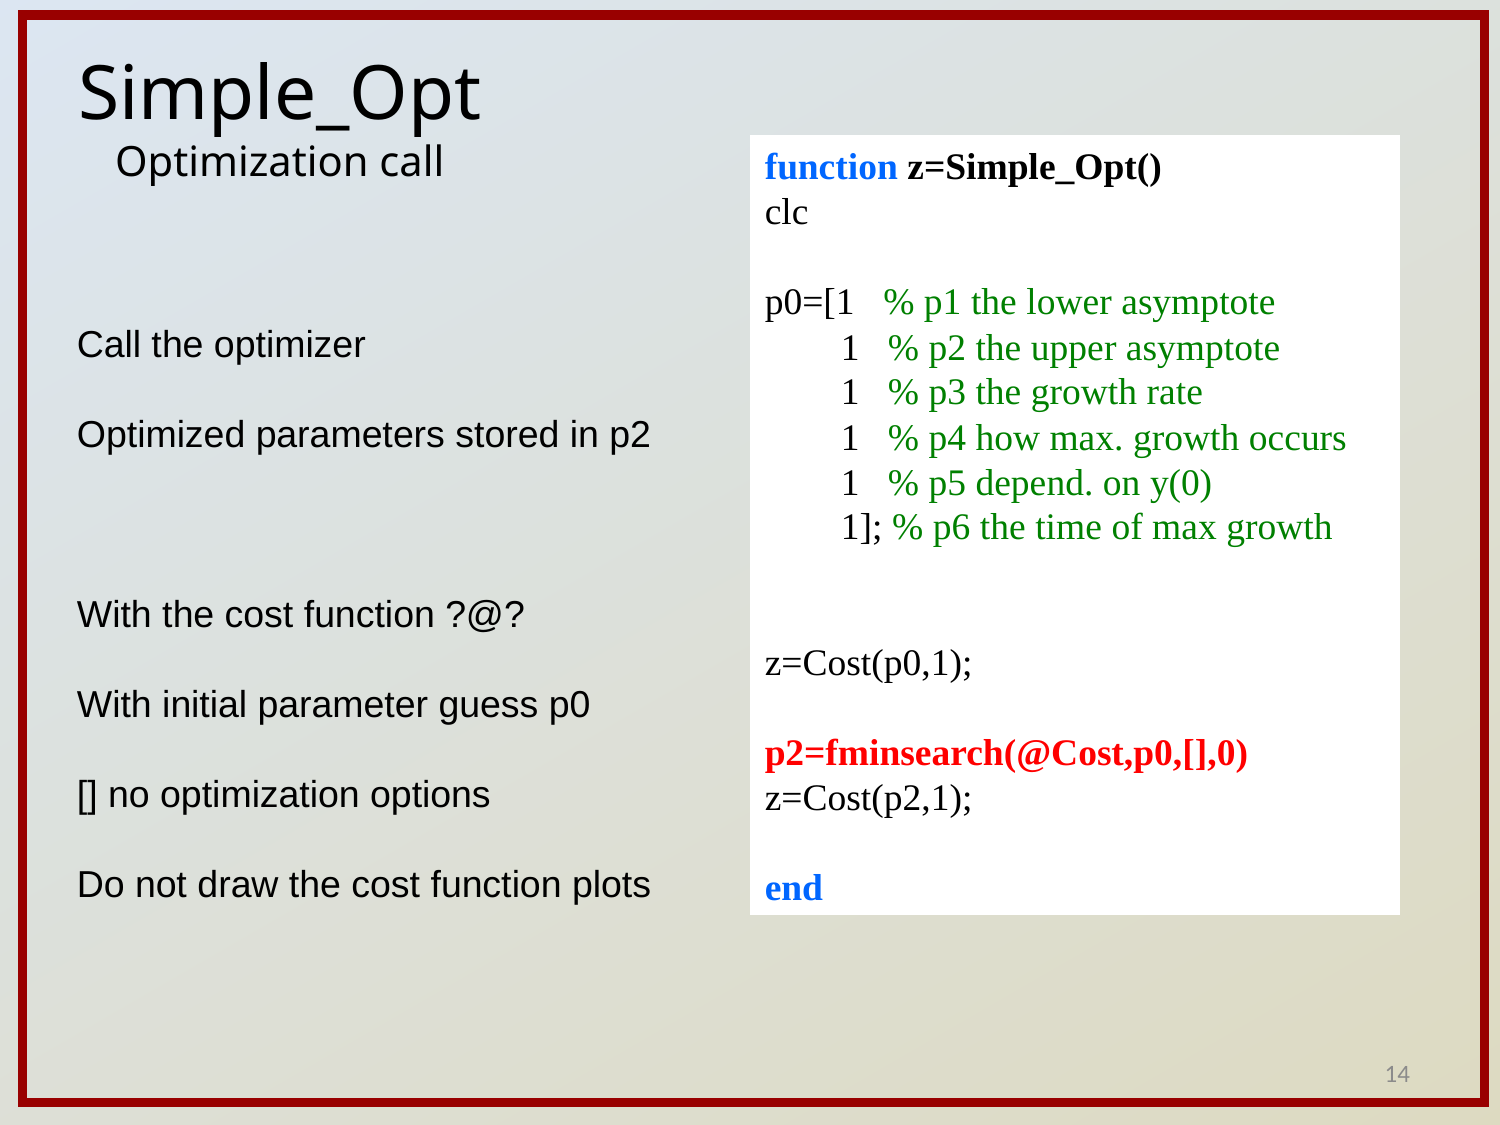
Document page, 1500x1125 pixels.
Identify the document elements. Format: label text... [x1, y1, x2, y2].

text_box Call the optimizer Optimized parameters stored in p2 With the cost function ?@? With initial parameter guess p0 [] no optimization options Do not draw the cost function plots [62, 312, 688, 958]
text_box function z=Simple_Opt() clc p0=[1 % p1 the lower asymptote 1 % p2 the upper asymptote 1 % p3 the growth rate 1 % p4 how max. growth occurs 1 % p5 depend. on y(0) 1]; % p6 the time of max growth z=Cost(p0,1); p2=fminsearch(@Cost,p0,[],0) z=Cost(p2,1); end [750, 135, 1400, 915]
text_box Simple_Opt Optimization call [63, 37, 497, 193]
text_box [22, 15, 1485, 1103]
